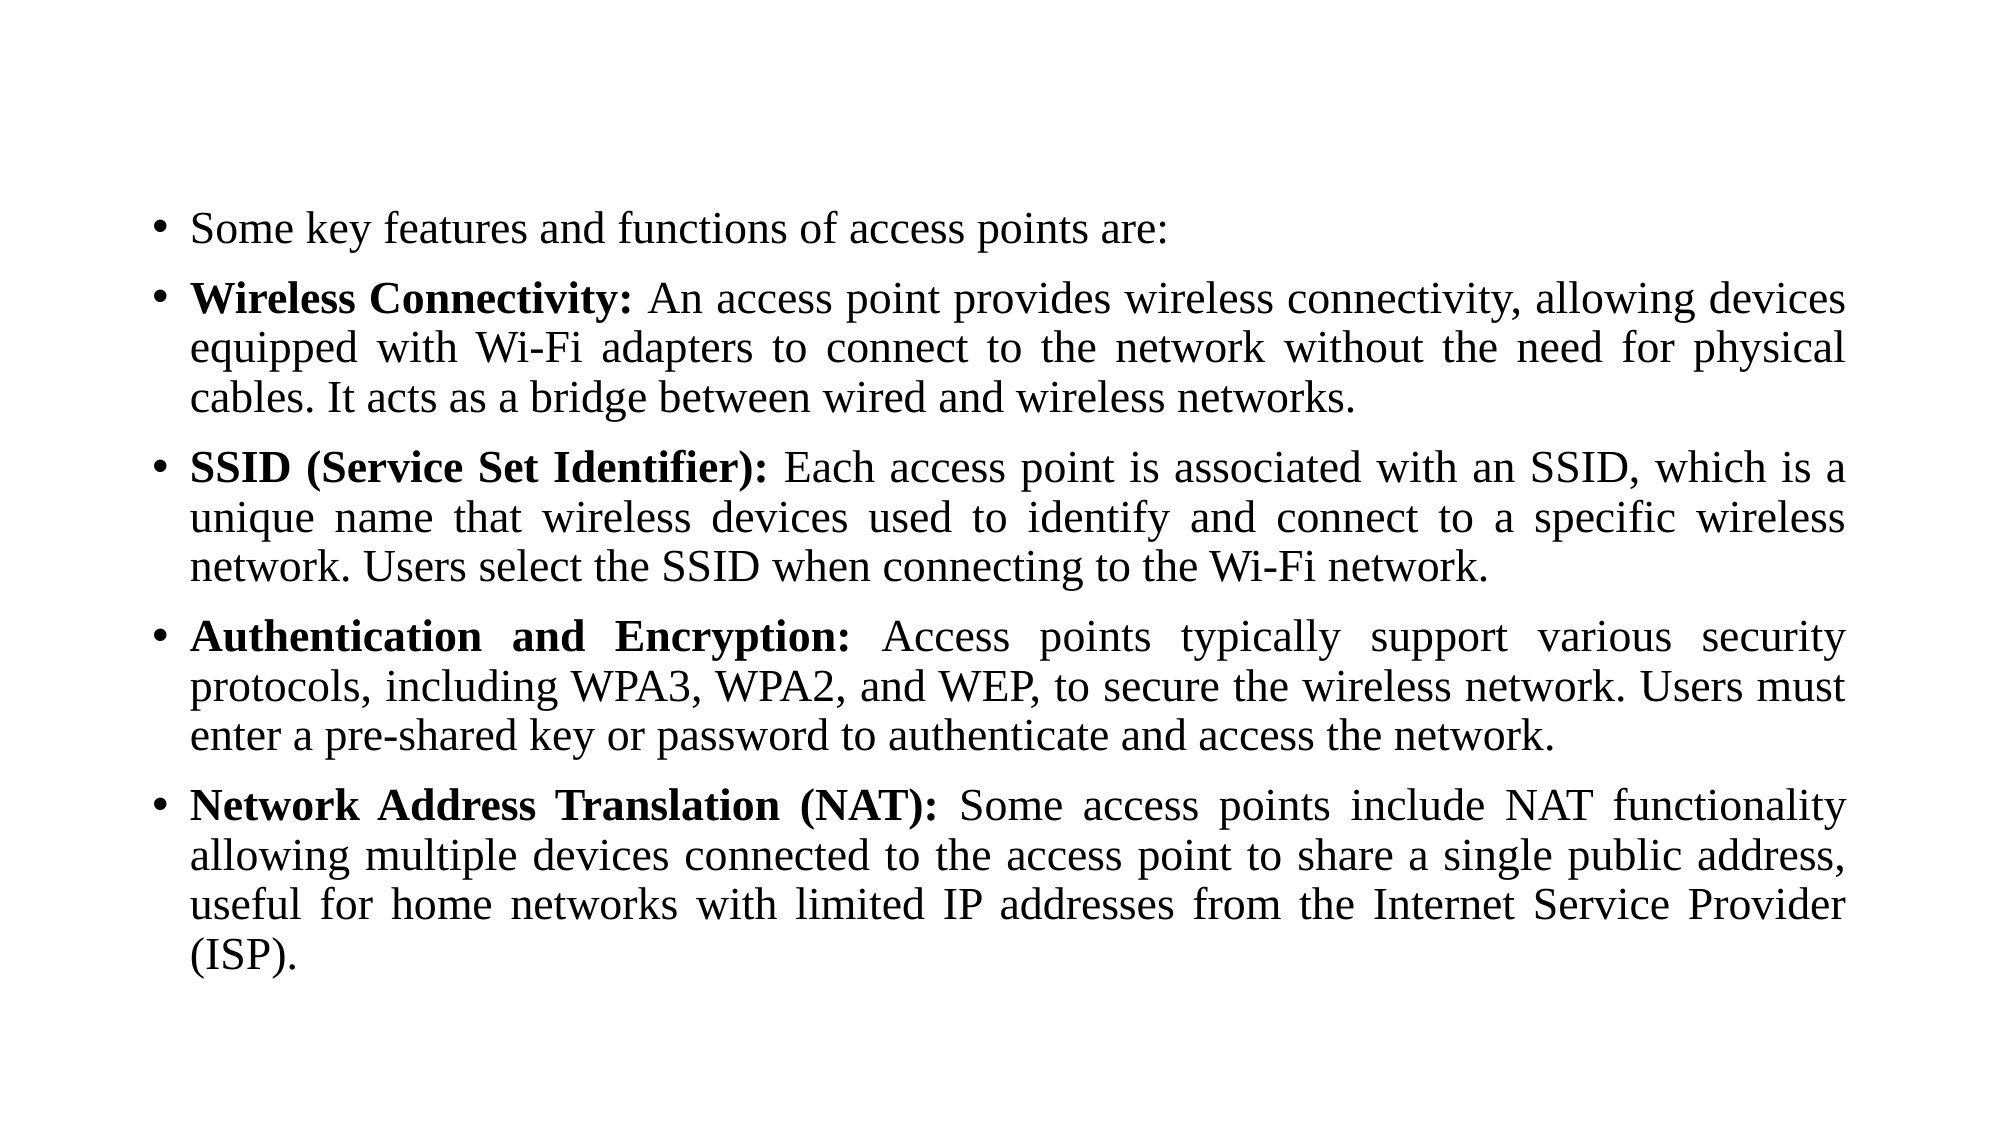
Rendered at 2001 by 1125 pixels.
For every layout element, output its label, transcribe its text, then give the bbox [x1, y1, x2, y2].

list Some key features and functions of access points are: Wireless Connectivity: An access point provides wireless connectivity, allowing devices equipped with Wi-Fi adapters to connect to the network without the need for physical cables. It acts as a bridge between wired and wireless networks. SSID (Service Set Identifier): Each access point is associated with an SSID, which is a unique name that wireless devices used to identify and connect to a specific wireless network. Users select the SSID when connecting to the Wi-Fi network. Authentication and Encryption: Access points typically support various security protocols, including WPA3, WPA2, and WEP, to secure the wireless network. Users must enter a pre-shared key or password to authenticate and access the network. Network Address Translation (NAT): Some access points include NAT functionality allowing multiple devices connected to the access point to share a single public address, useful for home networks with limited IP addresses from the Internet Service Provider (ISP). [137, 196, 1863, 1014]
